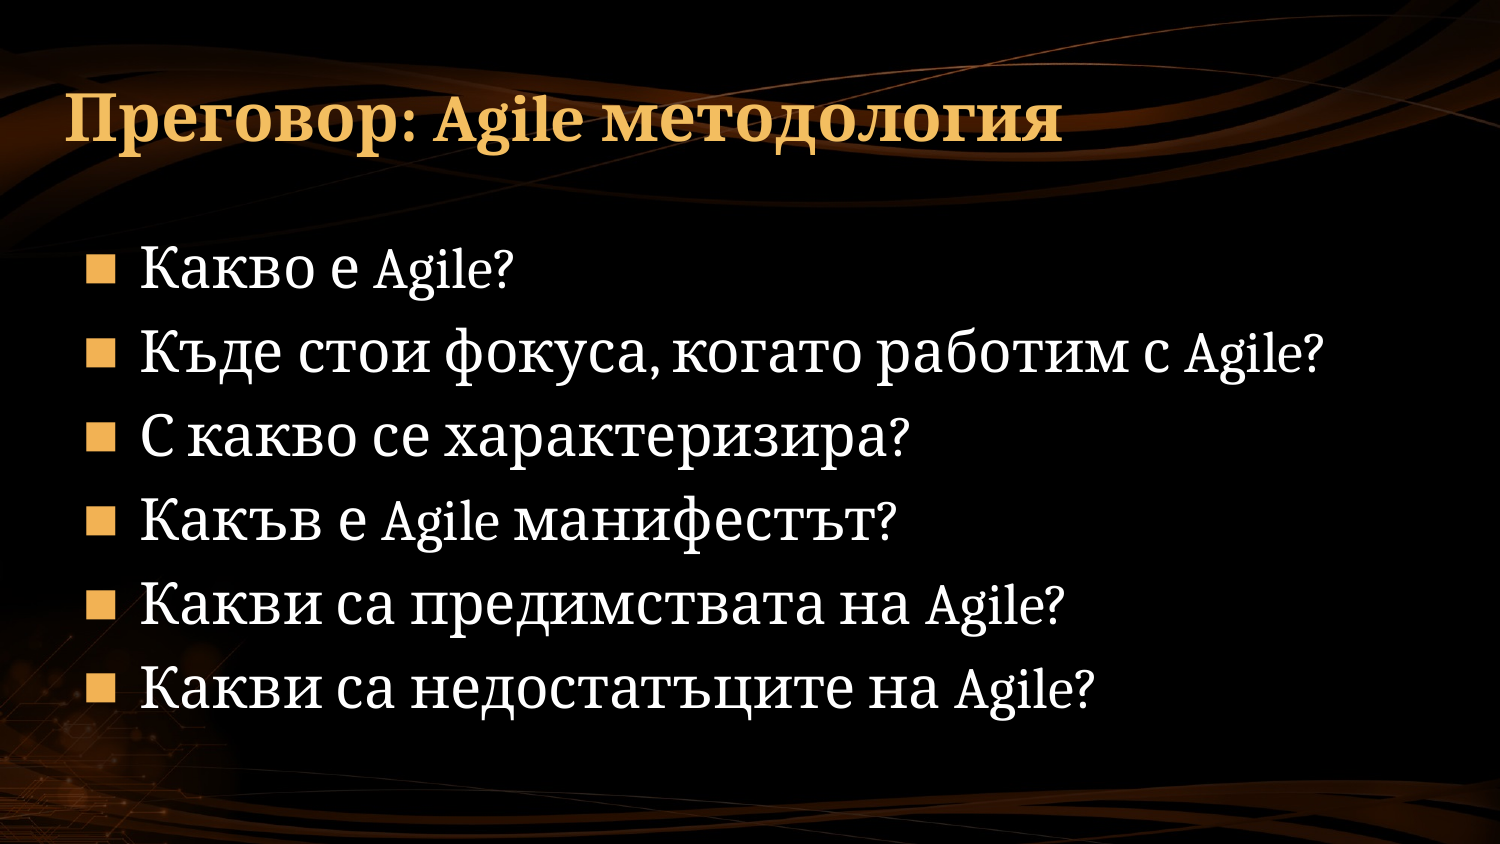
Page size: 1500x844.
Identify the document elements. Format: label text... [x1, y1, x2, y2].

list Какво е Agile? Къде стои фокуса, когато работим с Agile? С какво се характеризира? Какъв е Agile манифестът? Какви са предимствата на Agile? Какви са недостатъците на Agile? [51, 222, 1449, 784]
title Преговор: Agile методология [51, 72, 1449, 167]
picture [0, 0, 1500, 844]
